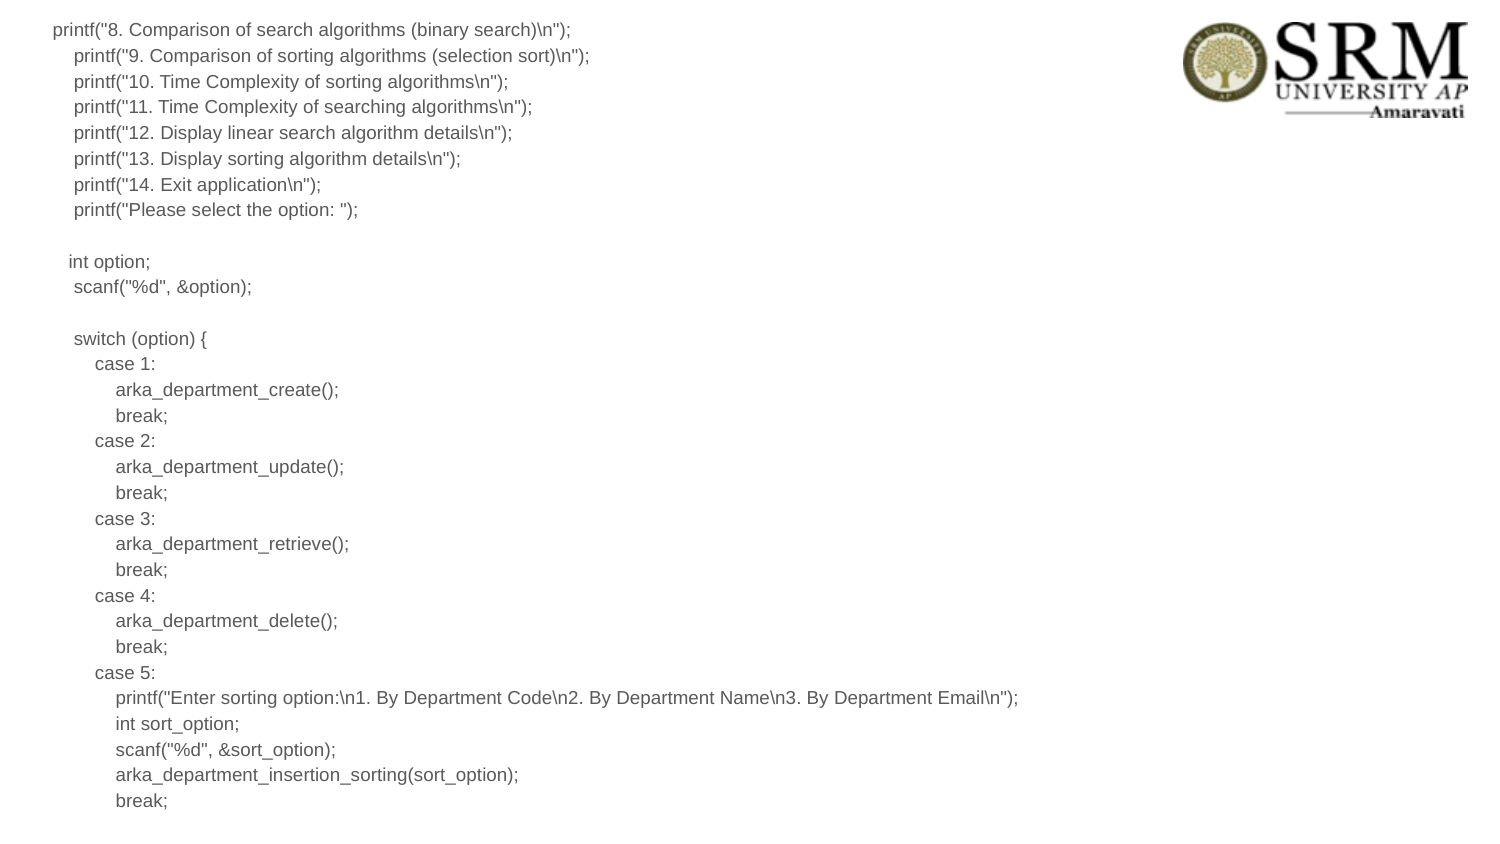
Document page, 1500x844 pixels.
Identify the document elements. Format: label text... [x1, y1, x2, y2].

list printf("8. Comparison of search algorithms (binary search)\n"); printf("9. Comparison of sorting algorithms (selection sort)\n"); printf("10. Time Complexity of sorting algorithms\n"); printf("11. Time Complexity of searching algorithms\n"); printf("12. Display linear search algorithm details\n"); printf("13. Display sorting algorithm details\n"); printf("14. Exit application\n"); printf("Please select the option: "); int option; scanf("%d", &option); switch (option) { case 1: arka_department_create(); break; case 2: arka_department_update(); break; case 3: arka_department_retrieve(); break; case 4: arka_department_delete(); break; case 5: printf("Enter sorting option:\n1. By Department Code\n2. By Department Name\n3. By Department Email\n"); int sort_option; scanf("%d", &sort_option); arka_department_insertion_sorting(sort_option); break; [0, 0, 1500, 844]
